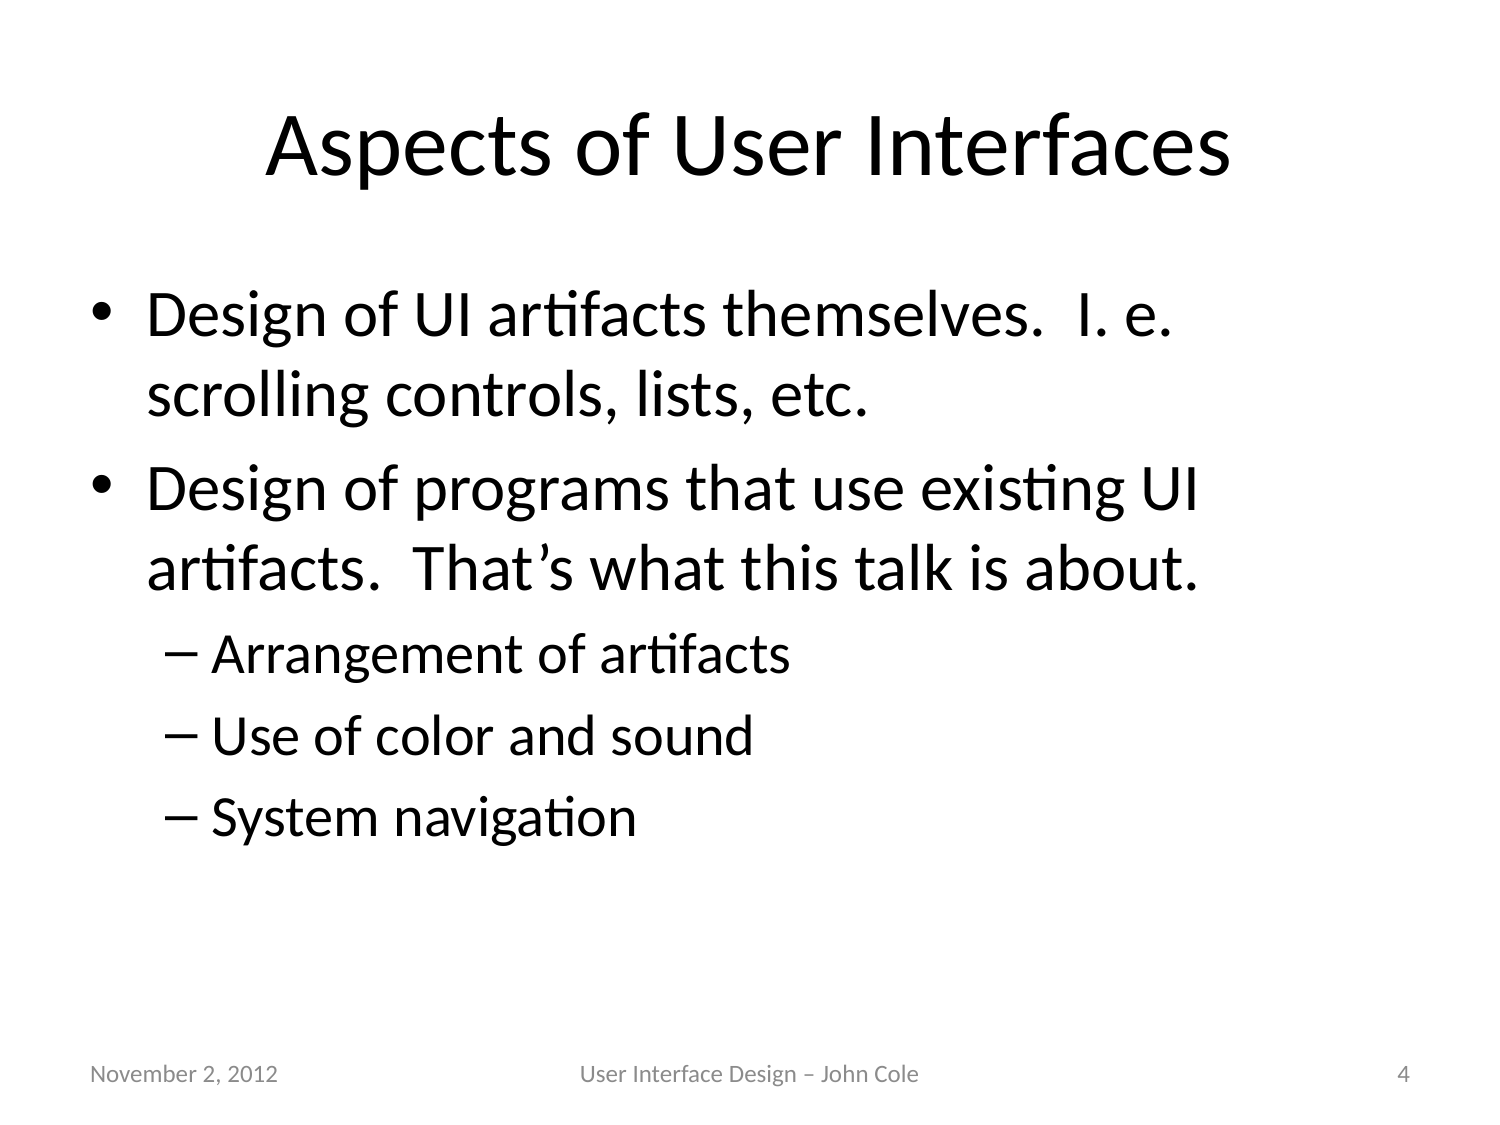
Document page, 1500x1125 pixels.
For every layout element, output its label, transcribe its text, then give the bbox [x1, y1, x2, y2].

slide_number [75, 1042, 425, 1103]
list Design of UI artifacts themselves. I. e. scrolling controls, lists, etc. Design of programs that use existing UI artifacts. That’s what this talk is about. Arrangement of artifacts Use of color and sound System navigation [75, 262, 1425, 1005]
slide_number 4 [1074, 1042, 1425, 1103]
footer User Interface Design – John Cole [512, 1042, 988, 1103]
title Aspects of User Interfaces [75, 45, 1425, 233]
